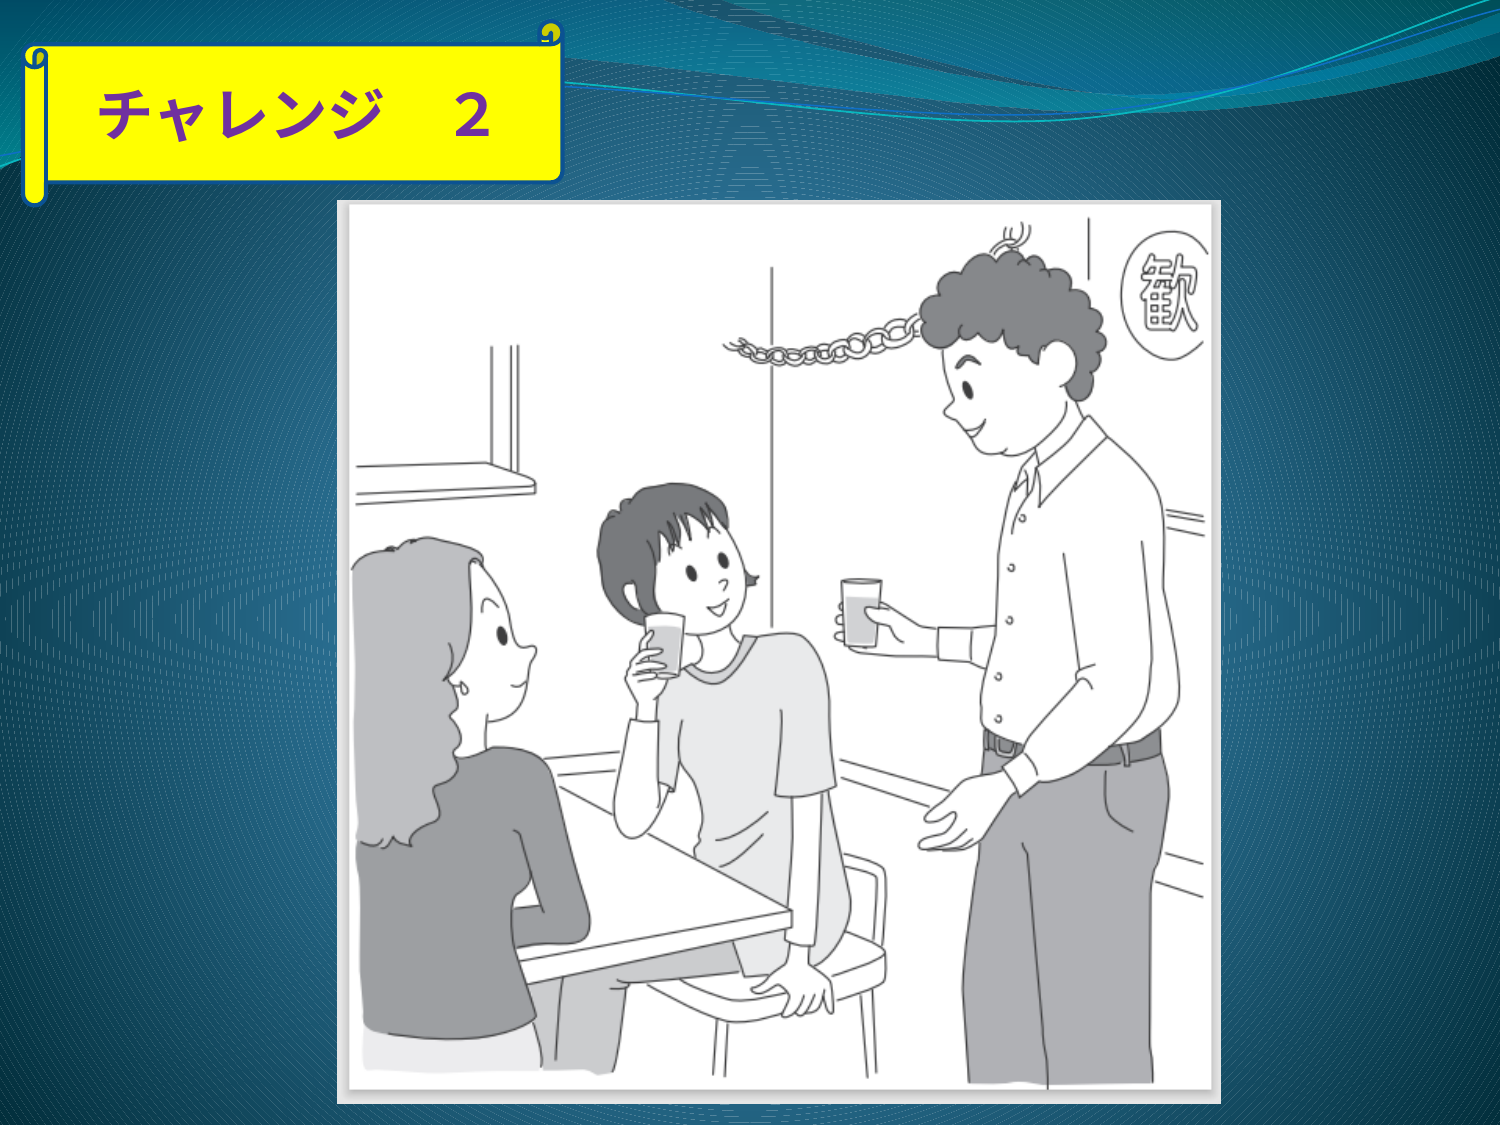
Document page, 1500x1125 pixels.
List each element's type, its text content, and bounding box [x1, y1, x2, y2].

text_box チャレンジ ２ [20, 19, 565, 208]
picture [337, 200, 1221, 1105]
